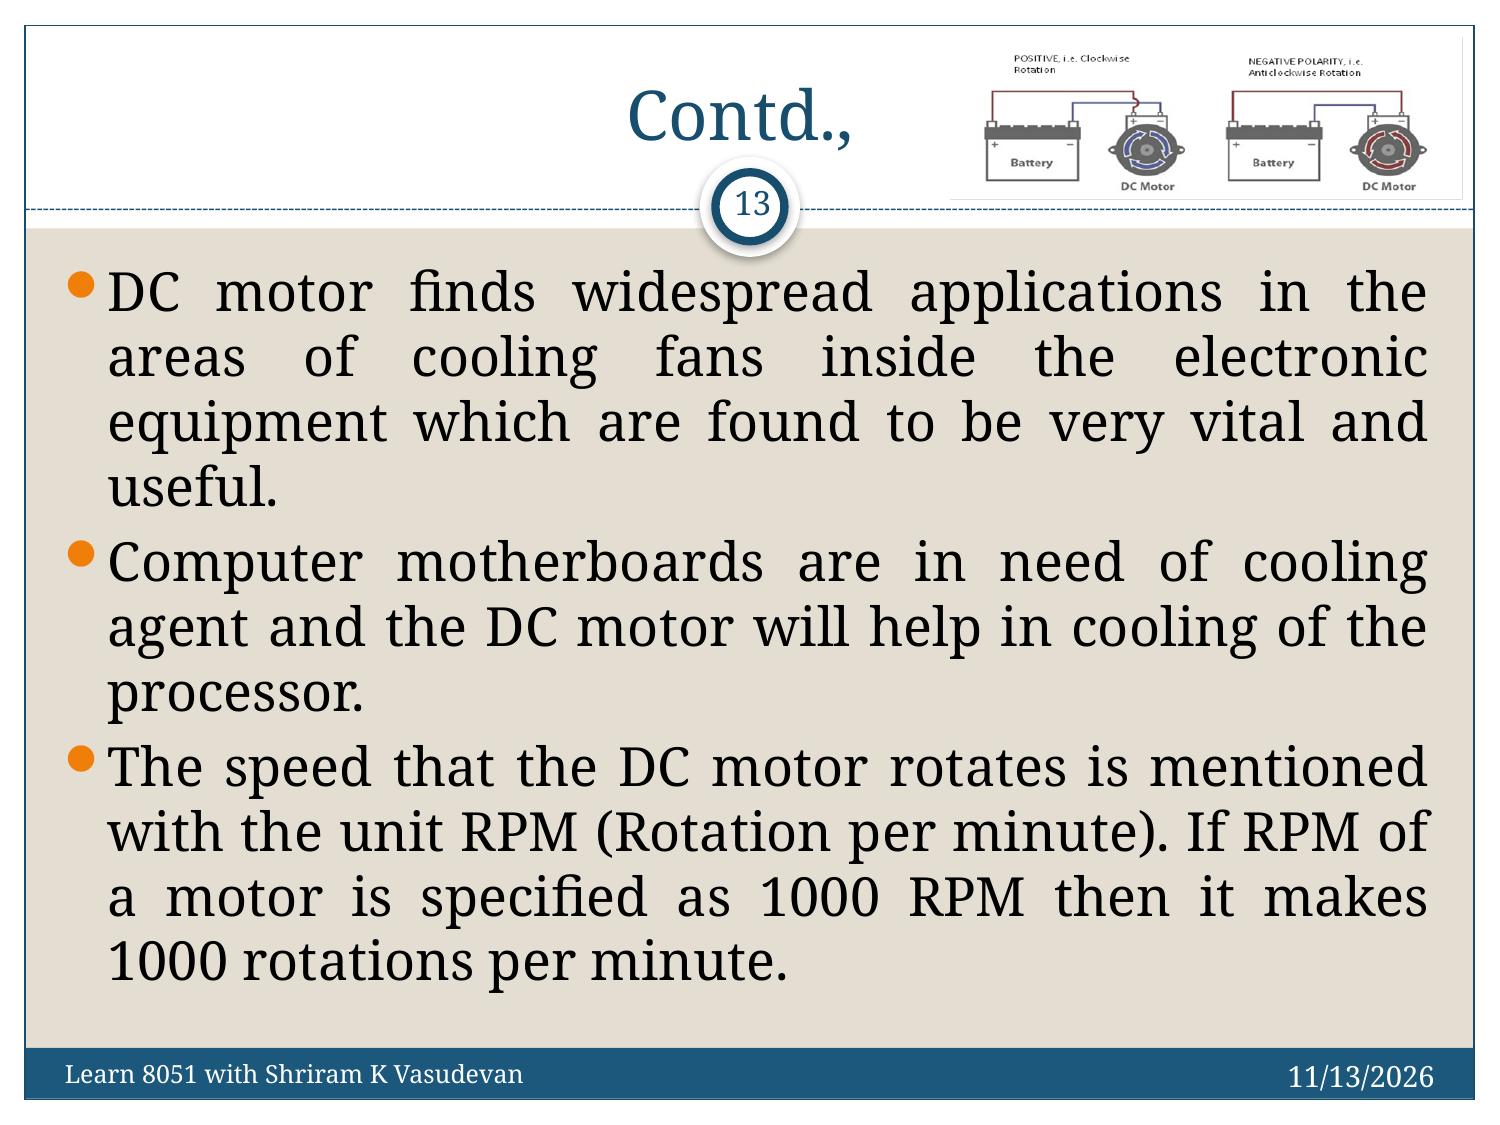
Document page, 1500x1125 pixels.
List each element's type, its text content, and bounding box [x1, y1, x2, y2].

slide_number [950, 1050, 1450, 1111]
footer Learn 8051 with Shriram K Vasudevan [50, 1051, 638, 1112]
picture [949, 37, 1463, 201]
slide_number 13 [715, 168, 791, 241]
list DC motor finds widespread applications in the areas of cooling fans inside the electronic equipment which are found to be very vital and useful. Computer motherboards are in need of cooling agent and the DC motor will help in cooling of the processor. The speed that the DC motor rotates is mentioned with the unit RPM (Rotation per minute). If RPM of a motor is specified as 1000 RPM then it makes 1000 rotations per minute. [49, 250, 1445, 1001]
title Contd., [49, 37, 946, 162]
